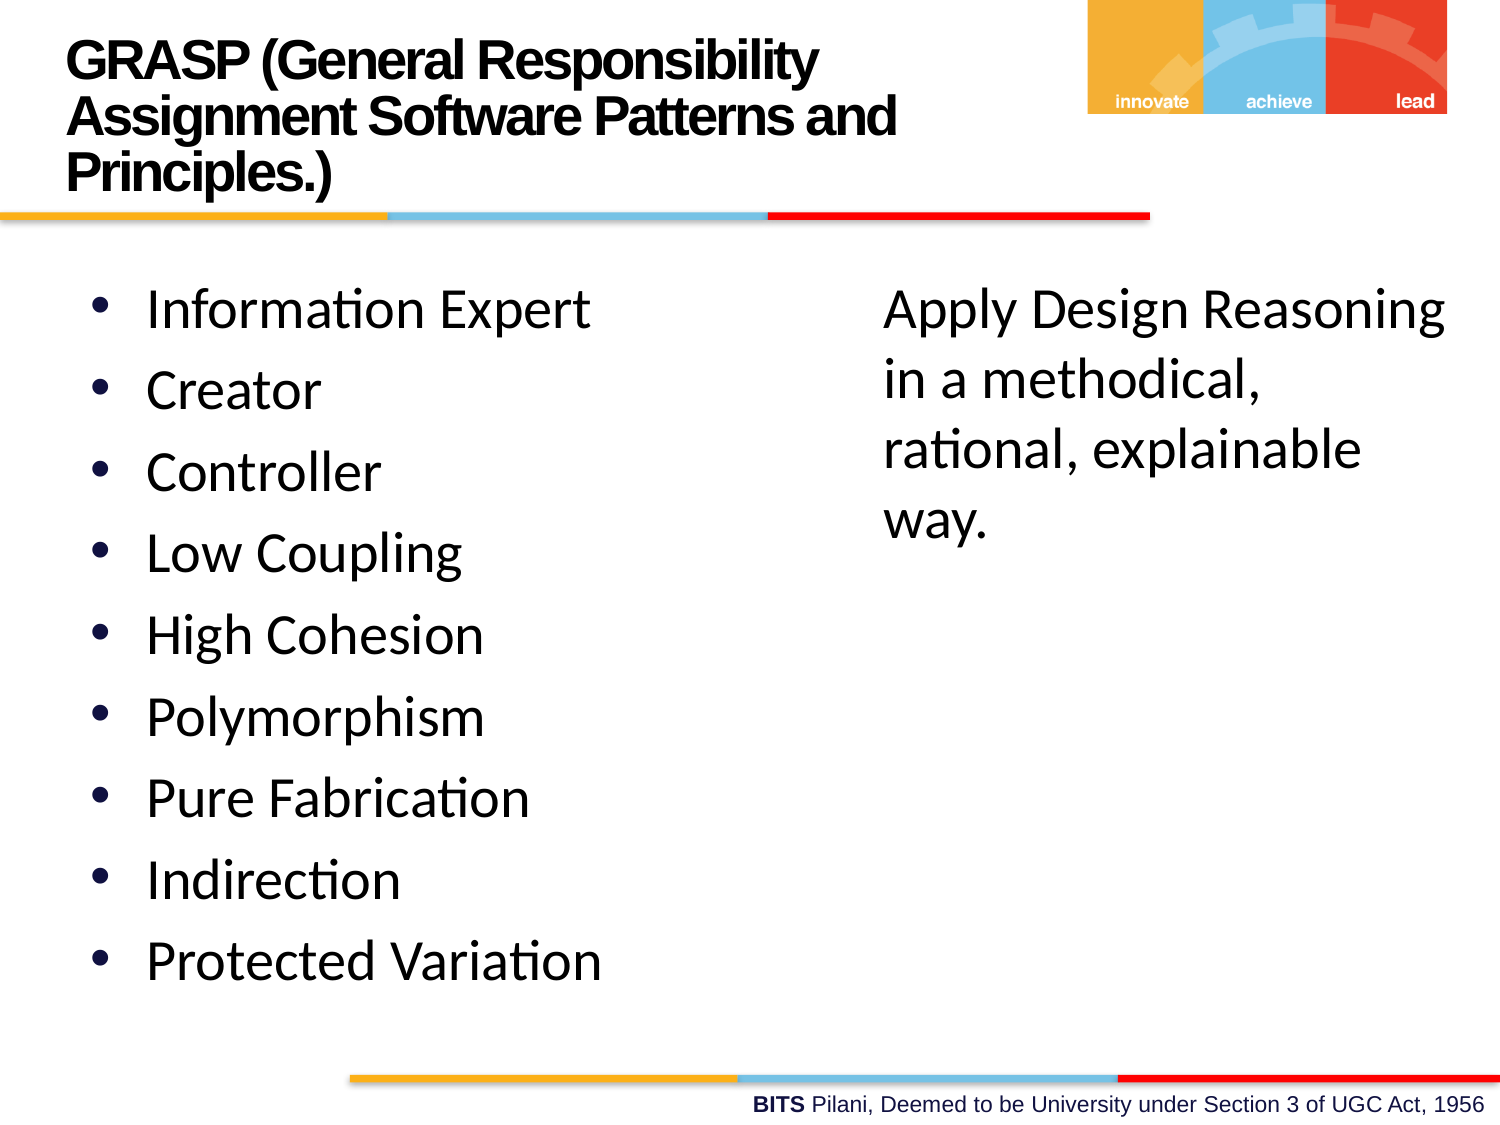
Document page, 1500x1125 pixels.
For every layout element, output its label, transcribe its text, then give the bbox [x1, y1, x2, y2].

list Information Expert Creator Controller Low Coupling High Cohesion Polymorphism Pure Fabrication Indirection Protected Variation [75, 262, 738, 1005]
picture [1087, 0, 1448, 114]
list Apply Design Reasoning in a methodical, rational, explainable way. [812, 262, 1475, 1005]
list GRASP (General Responsibility Assignment Software Patterns and Principles.) [50, 24, 1088, 213]
